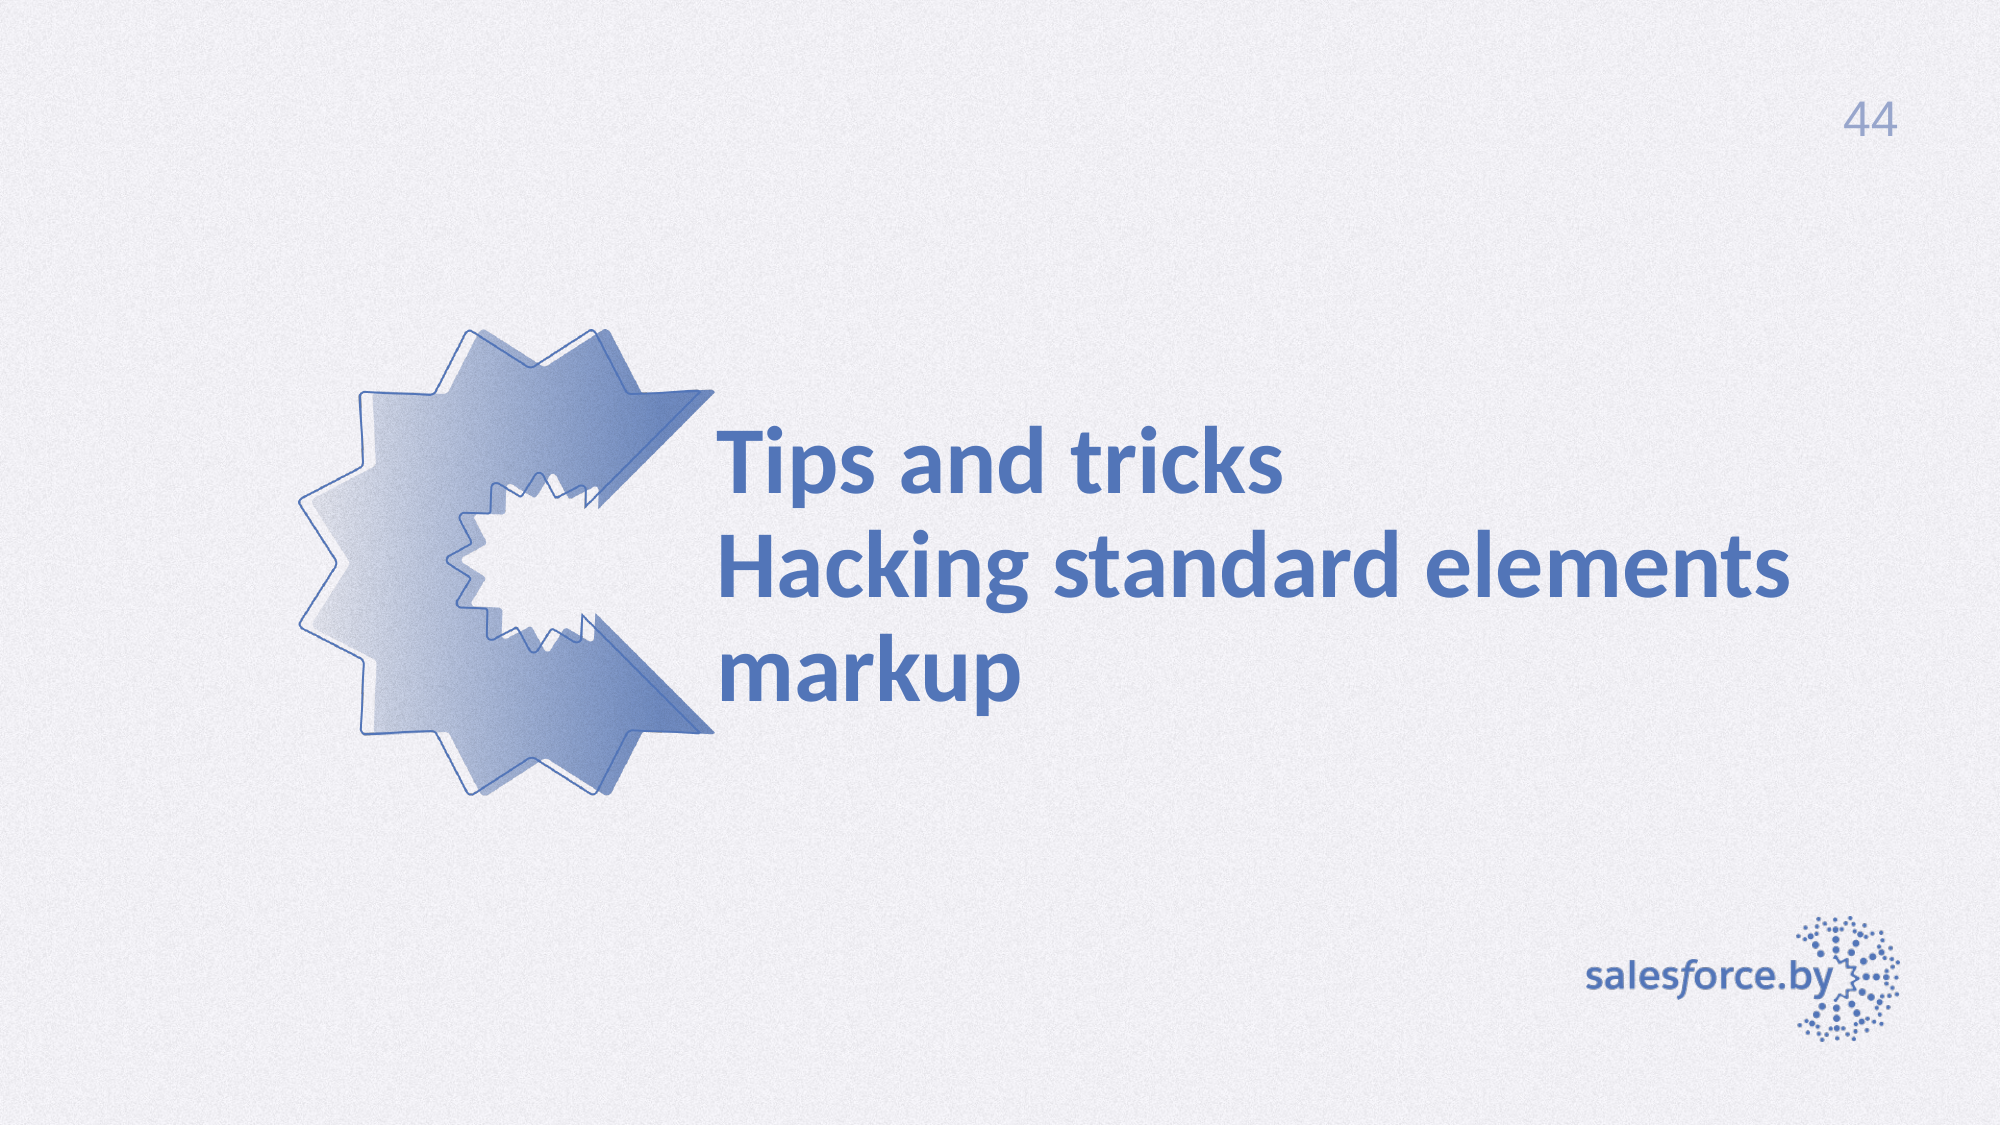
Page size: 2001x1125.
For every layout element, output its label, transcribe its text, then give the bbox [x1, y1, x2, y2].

picture [0, 0, 2000, 1125]
title Tips and tricks Hacking standard elements markup [701, 370, 1932, 763]
slide_number 44 [1463, 86, 1914, 147]
